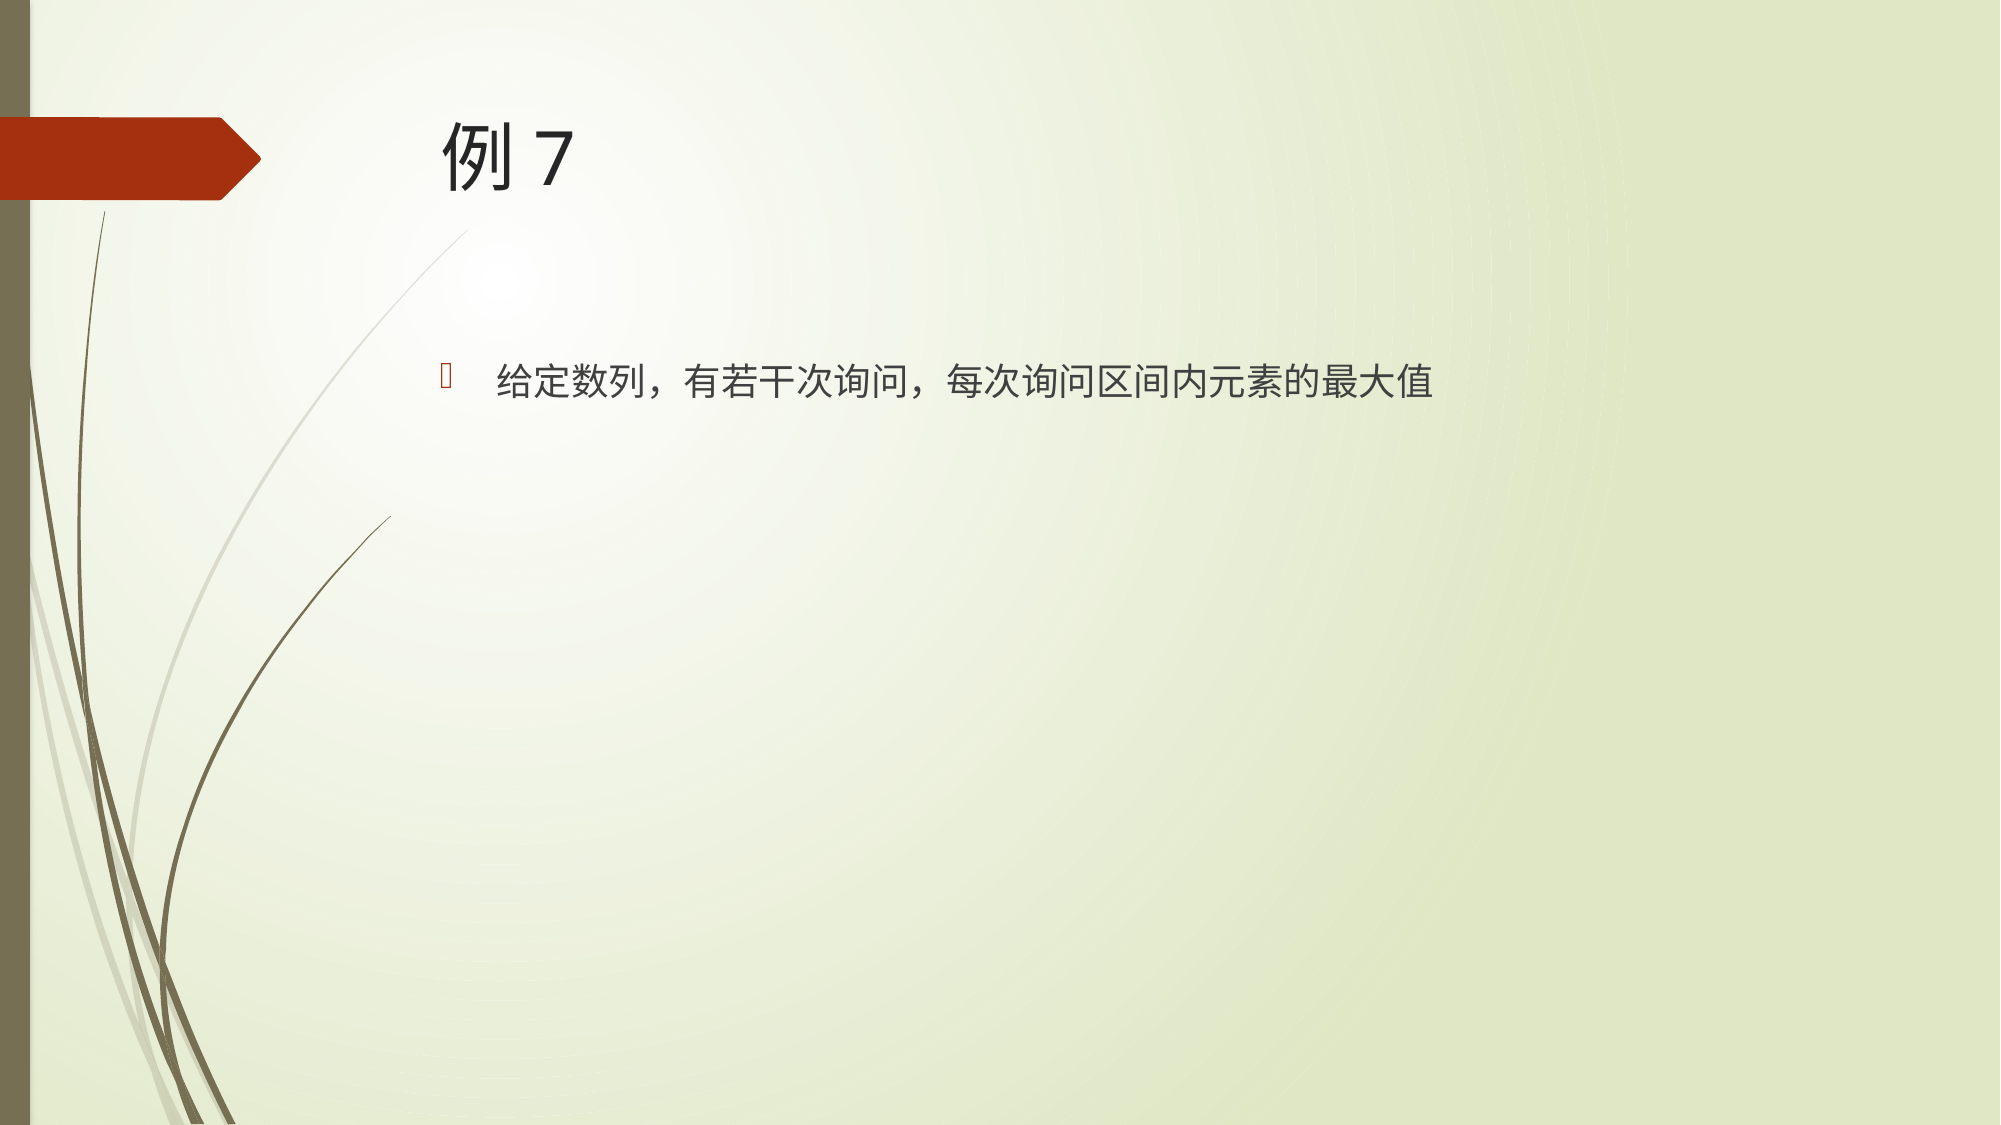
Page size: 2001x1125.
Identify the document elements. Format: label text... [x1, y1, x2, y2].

title 例7 [425, 102, 1888, 313]
